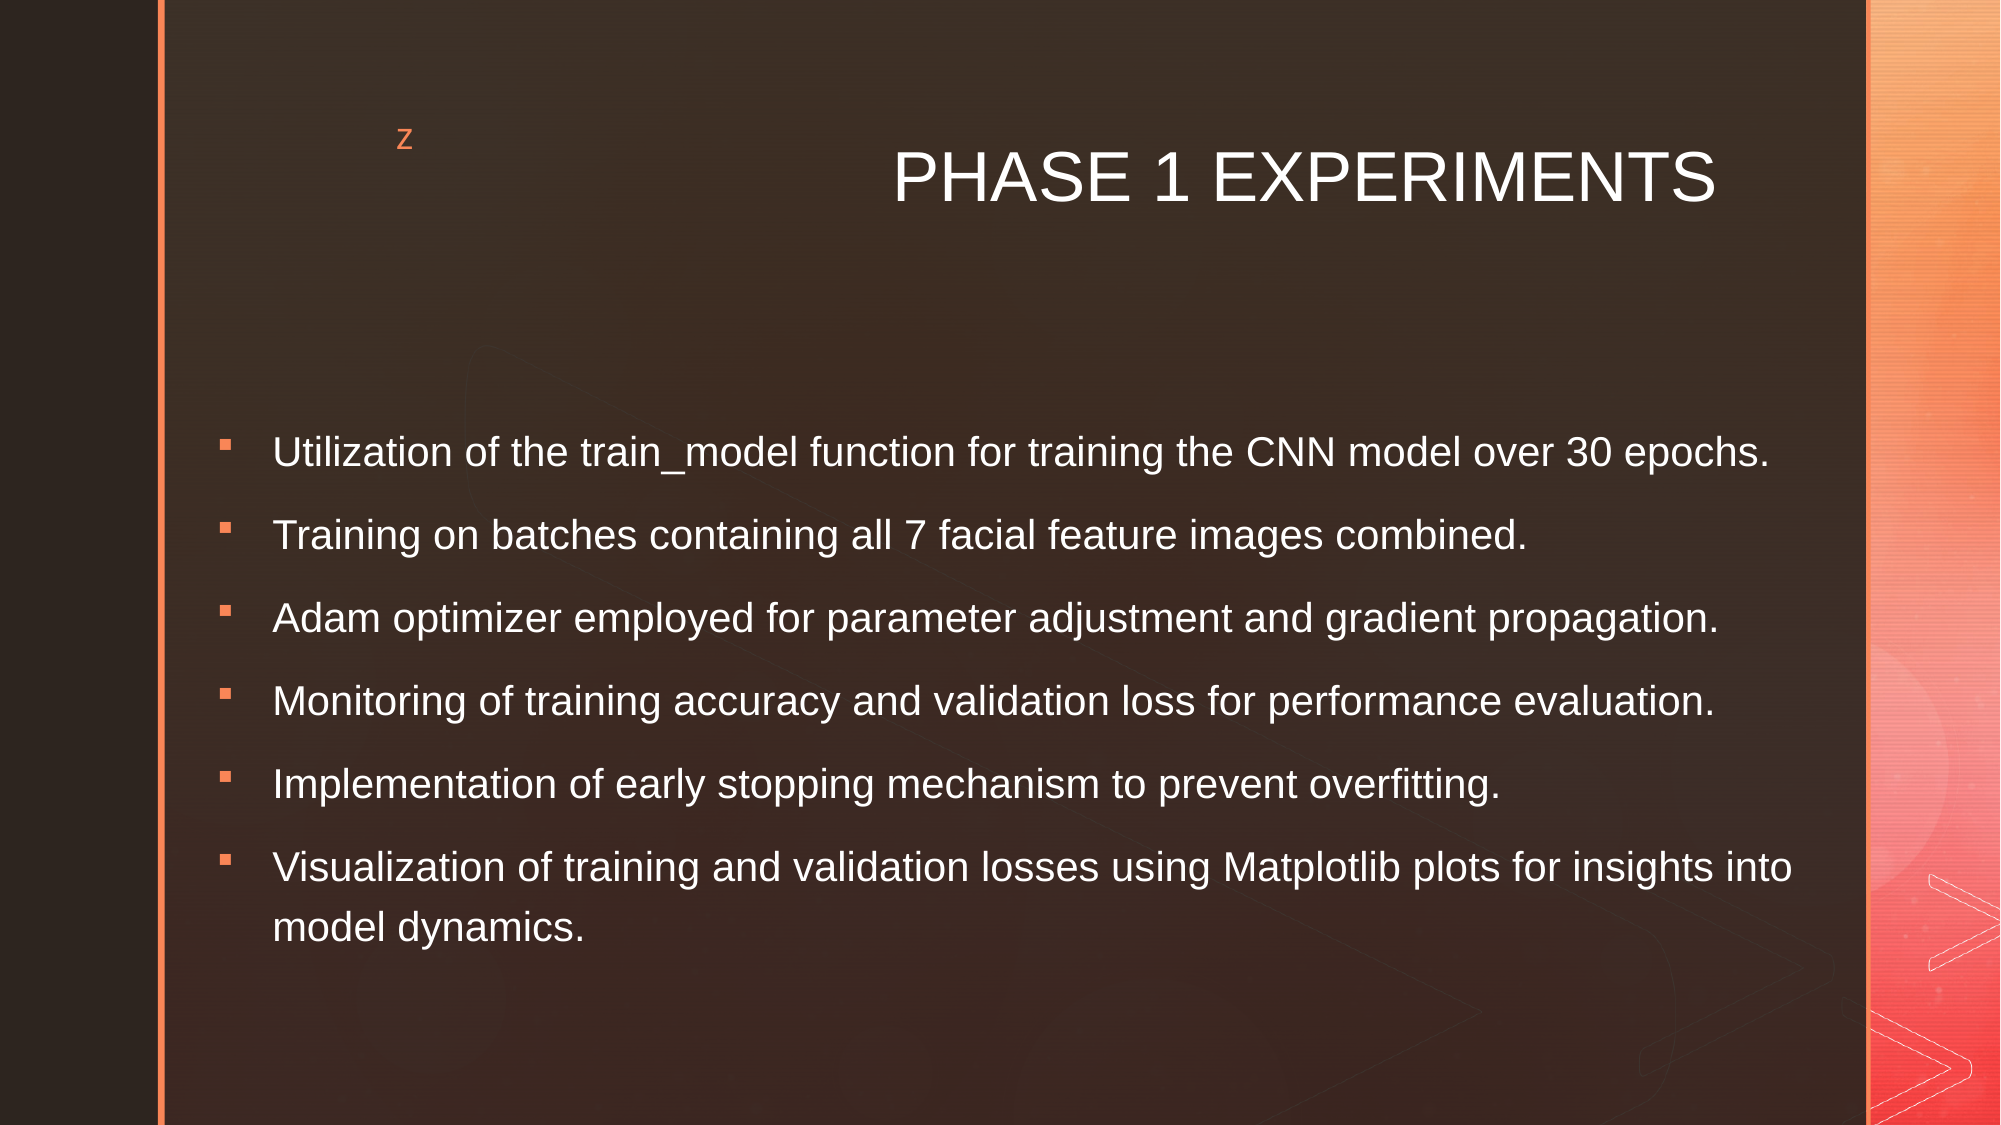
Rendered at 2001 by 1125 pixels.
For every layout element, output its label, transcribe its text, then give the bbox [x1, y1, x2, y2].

picture [1871, 0, 2001, 1125]
list Utilization of the train_model function for training the CNN model over 30 epochs. Training on batches containing all 7 facial feature images combined. Adam optimizer employed for parameter adjustment and gradient propagation. Monitoring of training accuracy and validation loss for performance evaluation. Implementation of early stopping mechanism to prevent overfitting. Visualization of training and validation losses using Matplotlib plots for insights into model dynamics. [200, 299, 1863, 1066]
title PHASE 1 EXPERIMENTS [428, 132, 1734, 299]
